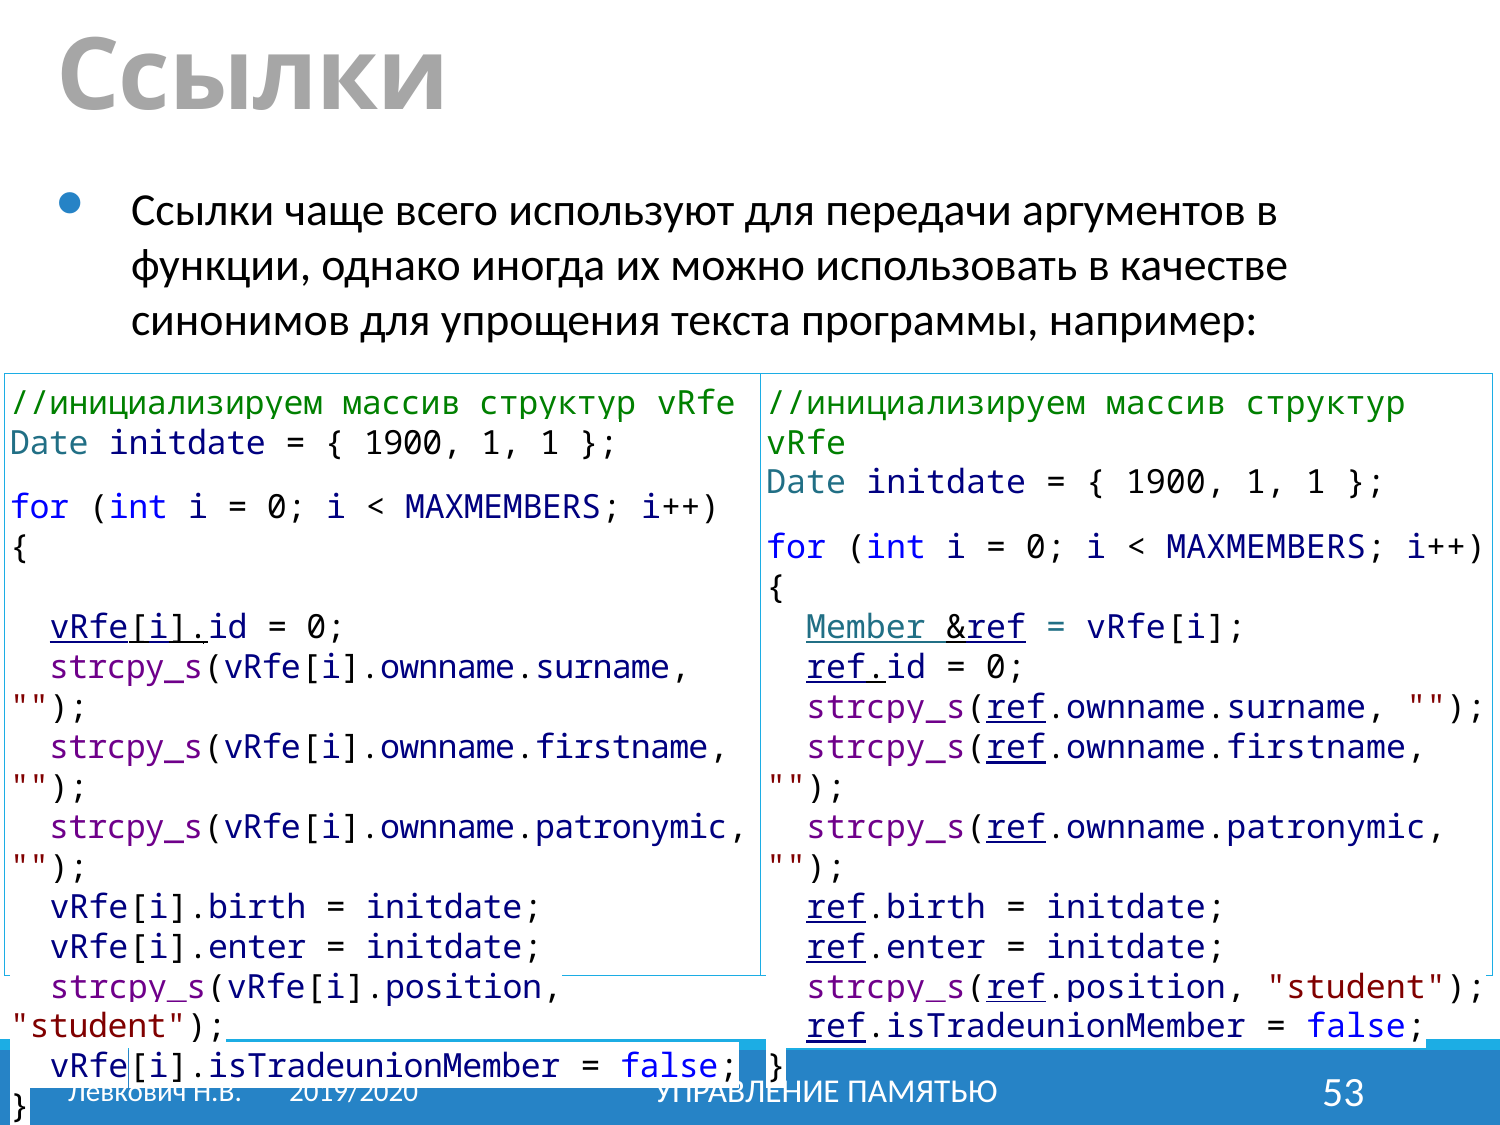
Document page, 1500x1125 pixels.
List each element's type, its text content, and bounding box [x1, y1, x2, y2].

slide_number 53 [1218, 1059, 1380, 1120]
text_box //инициализируем массив структур vRfe Date initdate = { 1900, 1, 1 }; for (int i = 0; i < MAXMEMBERS; i++) { Member &ref = vRfe[i]; ref.id = 0; strcpy_s(ref.ownname.surname, ""); strcpy_s(ref.ownname.firstname, ""); strcpy_s(ref.ownname.patronymic, ""); ref.birth = initdate; ref.enter = initdate; strcpy_s(ref.position, "student"); ref.isTradeunionMember = false; } [760, 373, 1493, 976]
text_box //инициализируем массив структур vRfe Date initdate = { 1900, 1, 1 }; for (int i = 0; i < MAXMEMBERS; i++) { vRfe[i].id = 0; strcpy_s(vRfe[i].ownname.surname, ""); strcpy_s(vRfe[i].ownname.firstname, ""); strcpy_s(vRfe[i].ownname.patronymic, ""); vRfe[i].birth = initdate; vRfe[i].enter = initdate; strcpy_s(vRfe[i].position, "student"); vRfe[i].isTradeunionMember = false; } [4, 373, 760, 976]
slide_number Левкович Н.В. 2019/2020 [47, 1059, 440, 1120]
footer Управление памятью [453, 1059, 1199, 1120]
text_box Ссылки чаще всего используют для передачи аргументов в функции, однако иногда их можно использовать в качестве синонимов для упрощения текста программы, например: [41, 172, 1459, 353]
text_box Ссылки [41, 0, 1279, 138]
